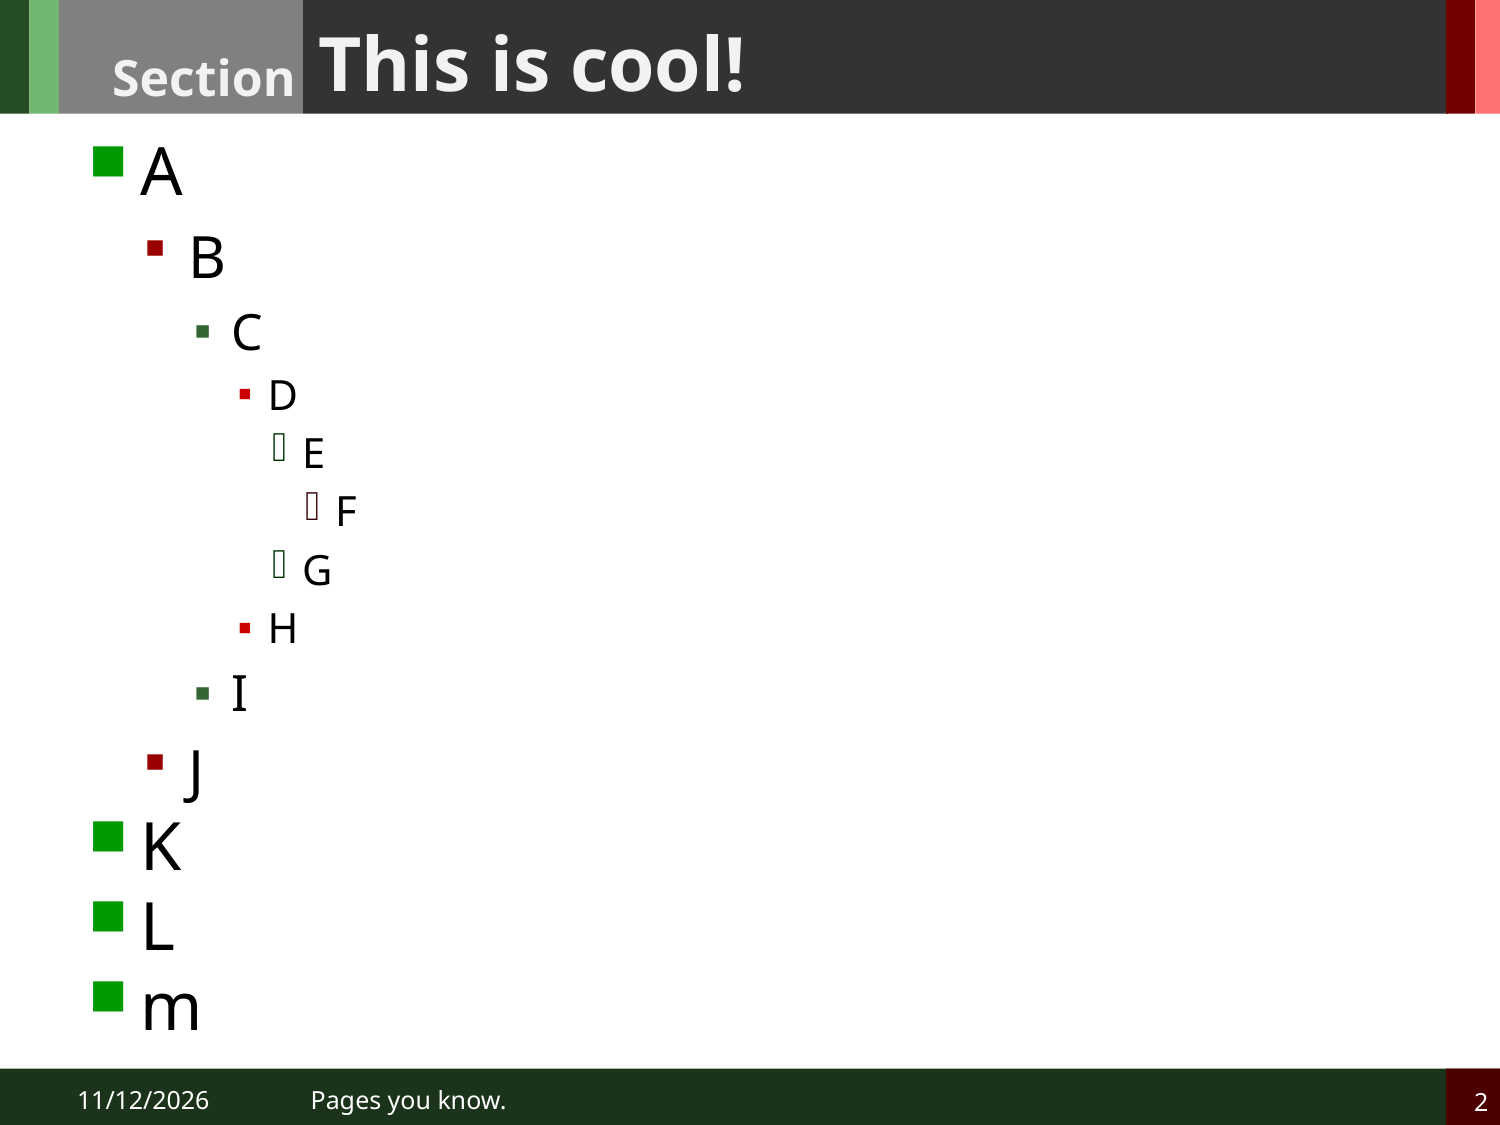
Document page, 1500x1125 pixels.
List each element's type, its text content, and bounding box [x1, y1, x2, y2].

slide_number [59, 1070, 303, 1125]
title This is cool! [303, 0, 1445, 113]
slide_number 2 [1327, 1070, 1500, 1125]
list A B C D E F G H I J K L m [59, 113, 1445, 1070]
footer Pages you know. [303, 1070, 1327, 1125]
text_box Section [58, 0, 303, 114]
